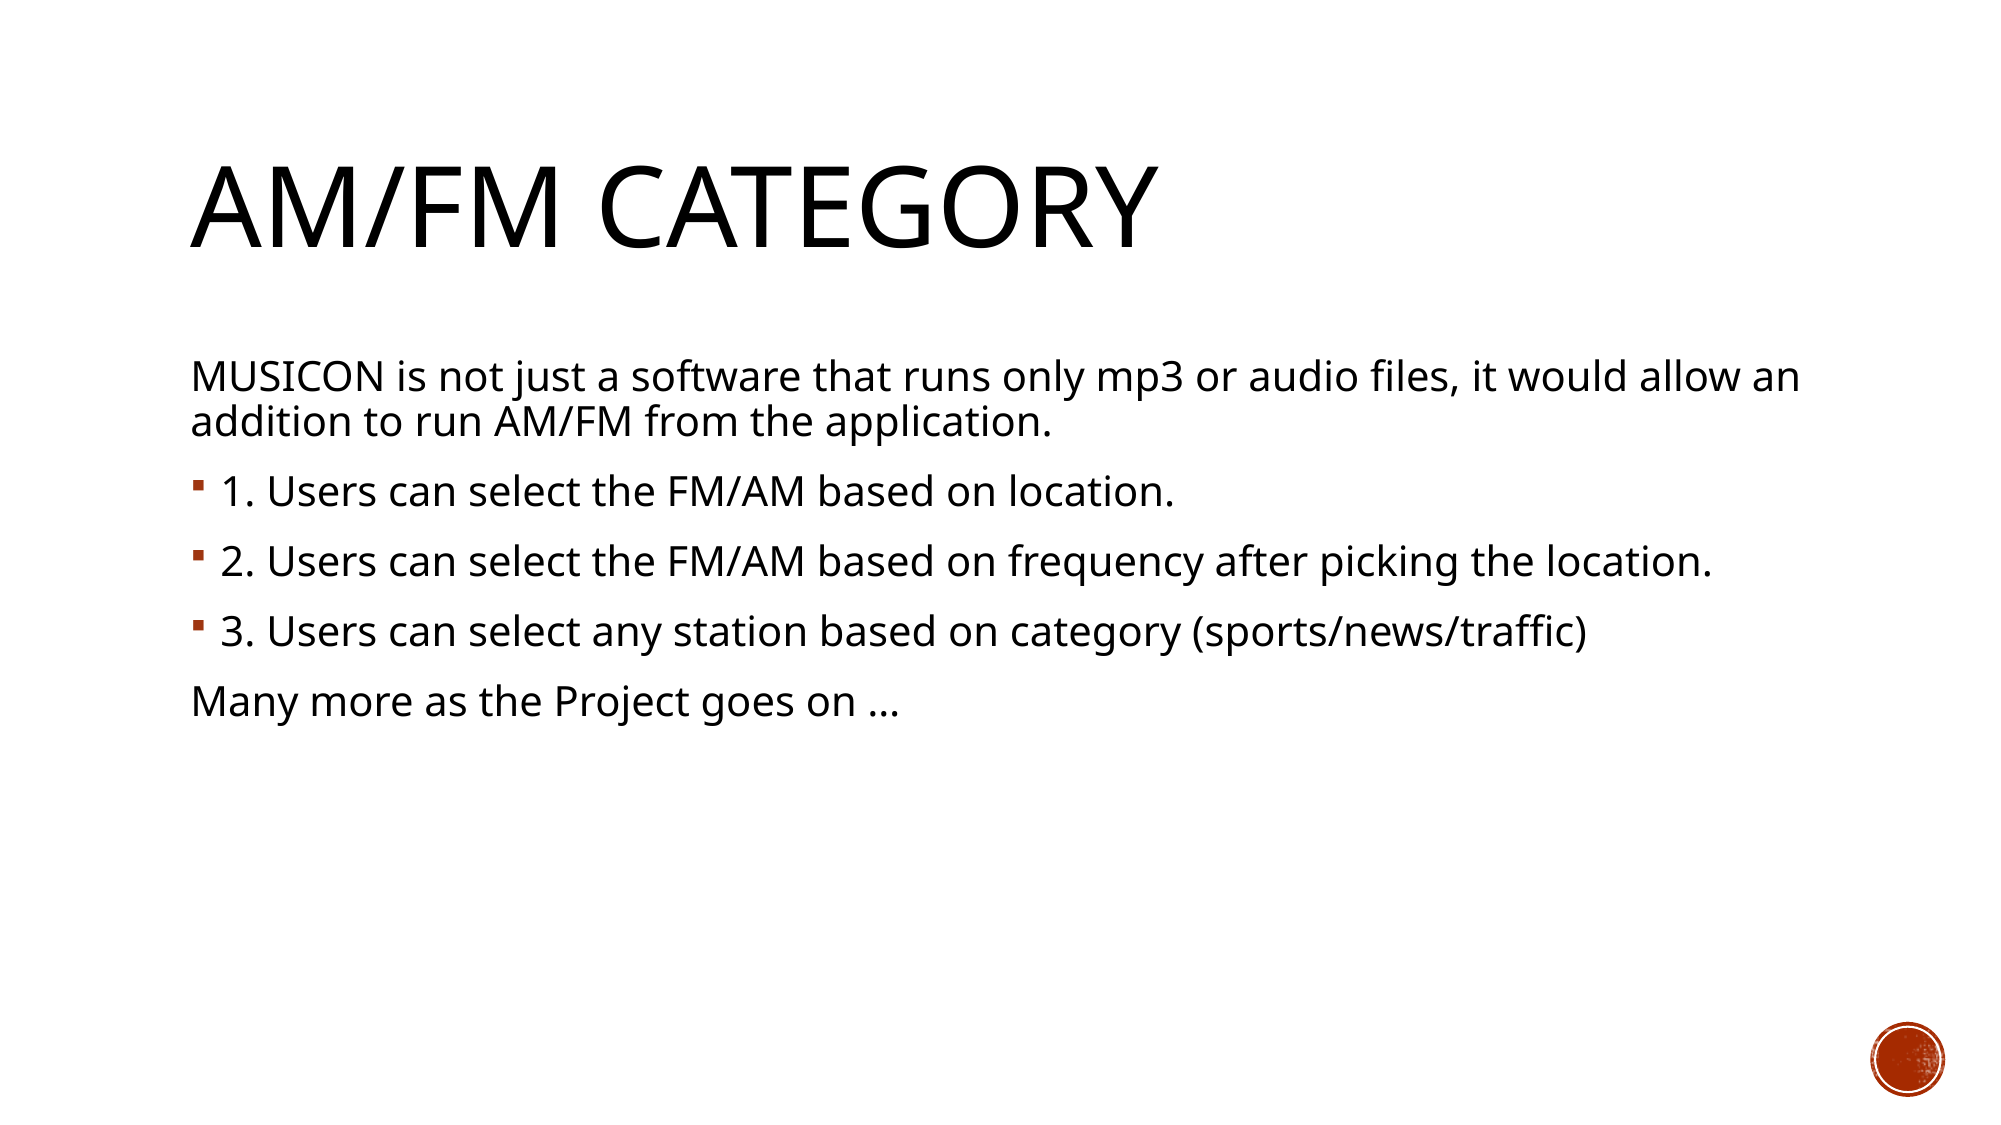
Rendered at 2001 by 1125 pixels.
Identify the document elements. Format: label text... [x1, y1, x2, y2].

list MUSICON is not just a software that runs only mp3 or audio files, it would allow an addition to run AM/FM from the application. 1. Users can select the FM/AM based on location. 2. Users can select the FM/AM based on frequency after picking the location. 3. Users can select any station based on category (sports/news/traffic) Many more as the Project goes on … [175, 348, 1826, 1013]
title AM/FM Category [175, 79, 1826, 344]
